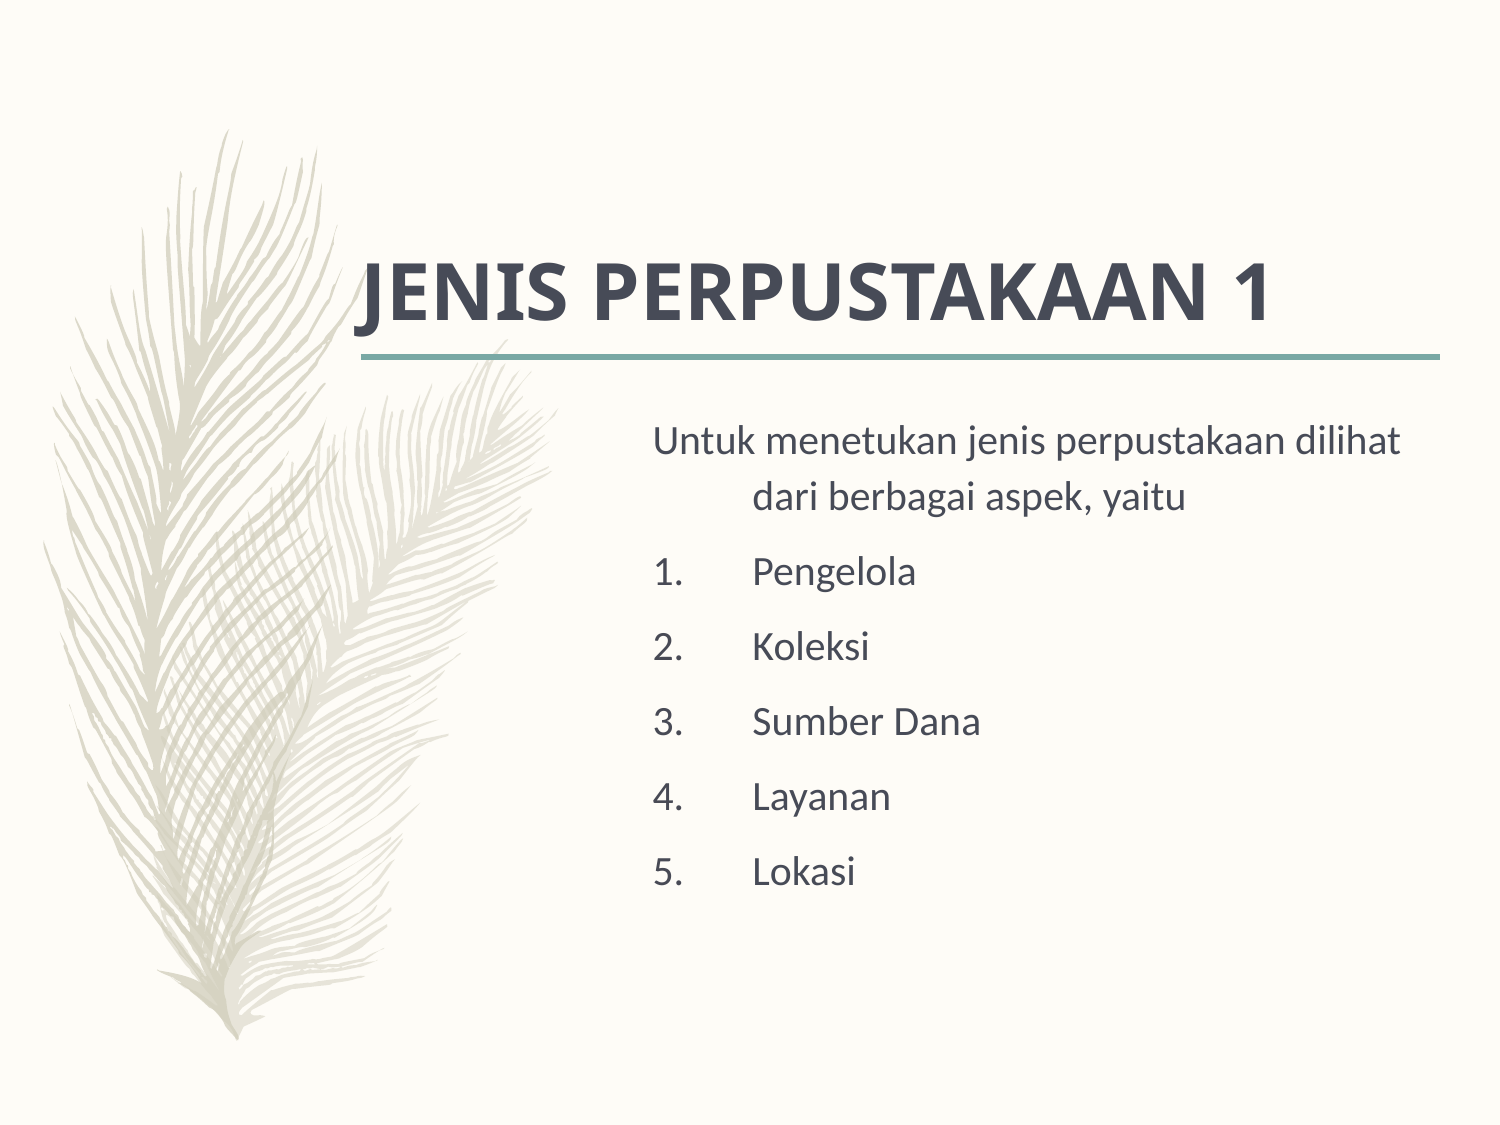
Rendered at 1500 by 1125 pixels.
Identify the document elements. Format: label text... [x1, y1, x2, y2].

title JENIS PERPUSTAKAAN 1 [345, 237, 1441, 350]
list Untuk menetukan jenis perpustakaan dilihat dari berbagai aspek, yaitu Pengelola Koleksi Sumber Dana Layanan Lokasi [637, 399, 1441, 999]
